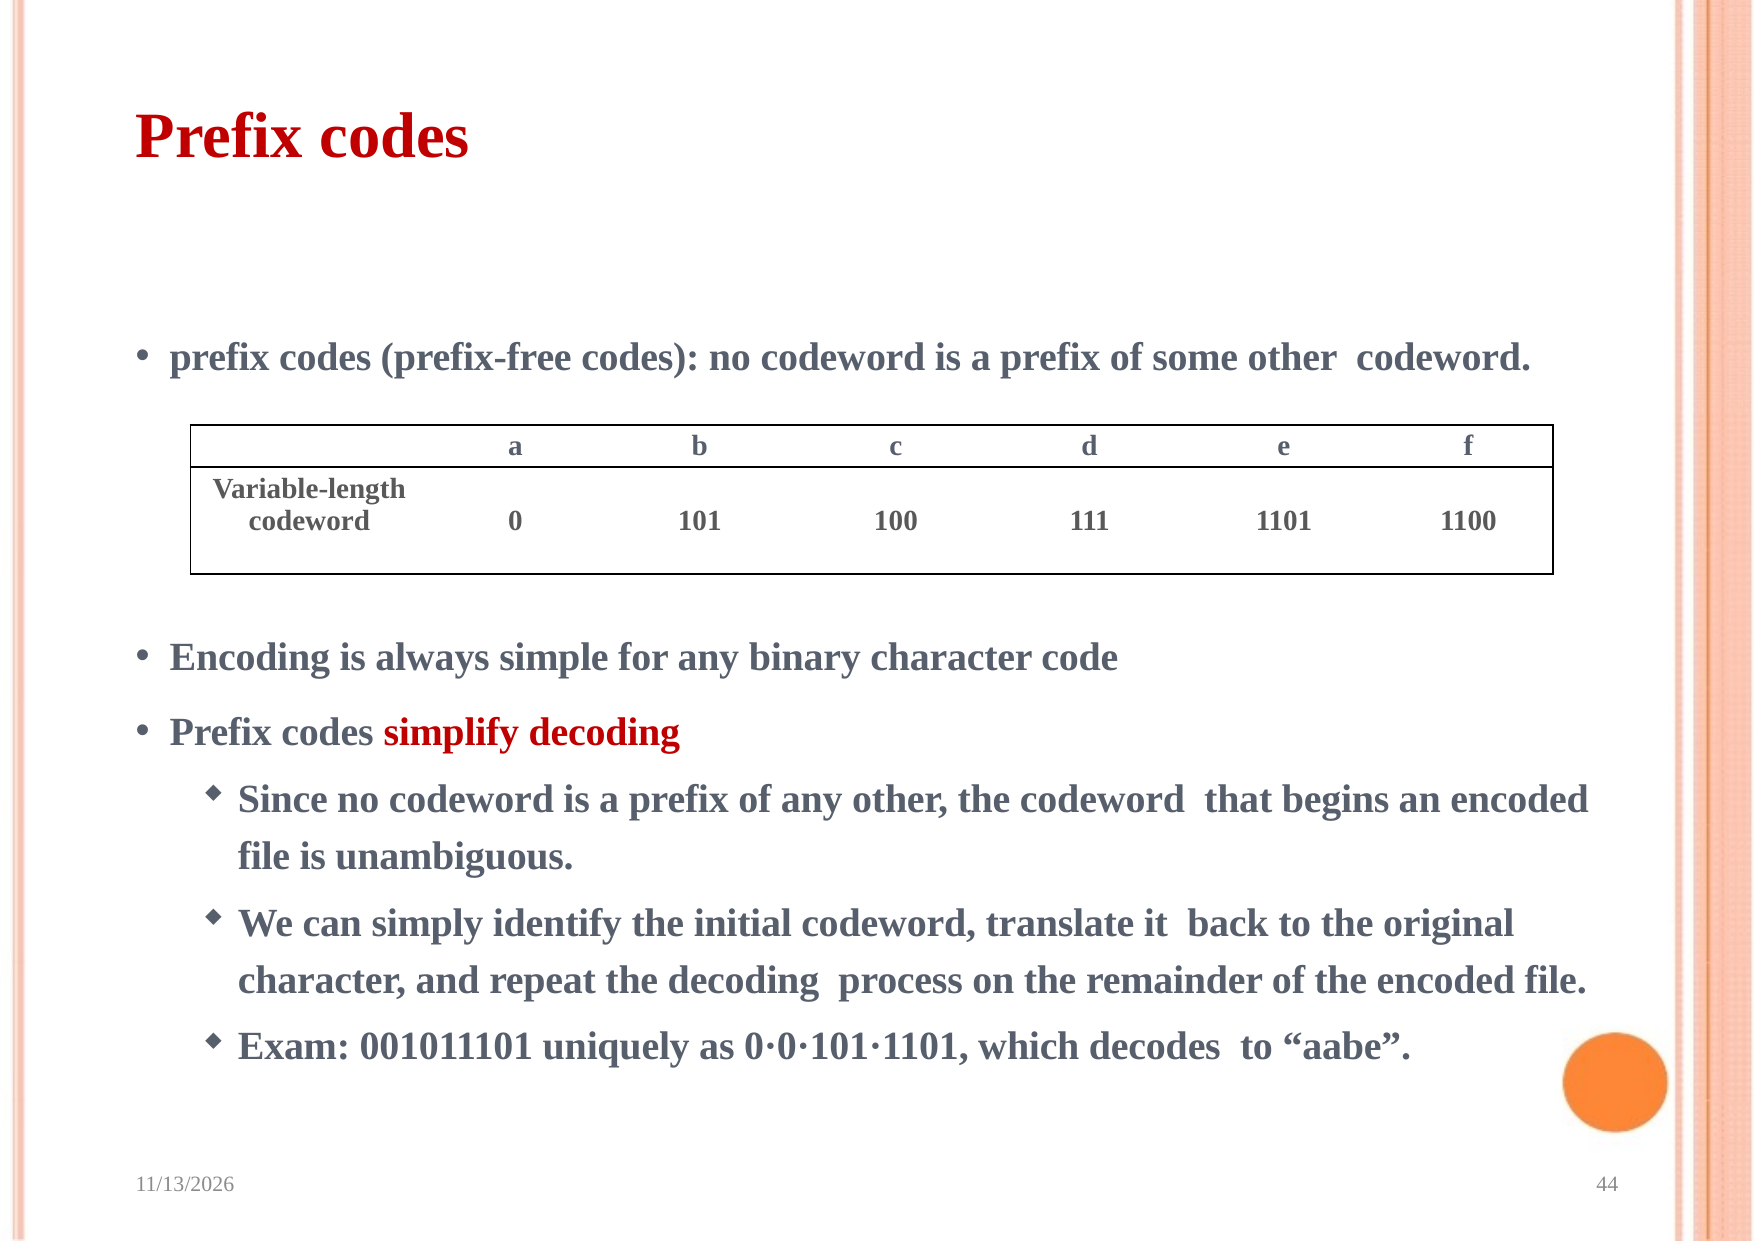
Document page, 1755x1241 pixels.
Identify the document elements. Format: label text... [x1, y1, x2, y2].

table_cell 1101 [1184, 468, 1384, 573]
table_header d [995, 426, 1184, 466]
picture [0, 0, 1755, 1241]
table_header a [428, 426, 603, 466]
table_header c [797, 426, 995, 466]
table_cell 100 [797, 468, 995, 573]
table_cell 101 [603, 468, 797, 573]
slide_number 44 [1238, 1149, 1634, 1216]
table_header b [603, 426, 797, 466]
table_header e [1184, 426, 1384, 466]
table_cell 0 [428, 468, 603, 573]
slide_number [120, 1149, 516, 1216]
table_header f [1384, 426, 1552, 466]
table_cell 1100 [1384, 468, 1552, 573]
table_cell Variable-length codeword [191, 468, 428, 573]
table_header [191, 426, 428, 466]
list prefix codes (prefix-free codes): no codeword is a prefix of some other codeword. Encoding is always simple for any binary character code Prefix codes simplify decoding Since no codeword is a prefix of any other, the codeword that begins an encoded file is unambiguous. We can simply identify the initial codeword, translate it back to the original character, and repeat the decoding process on the remainder of the encoded file. Exam: 001011101 uniquely as 0·0·101·1101, which decodes to “aabe”. [120, 313, 1623, 1104]
table_cell 111 [995, 468, 1184, 573]
title Prefix codes [120, 38, 1623, 234]
